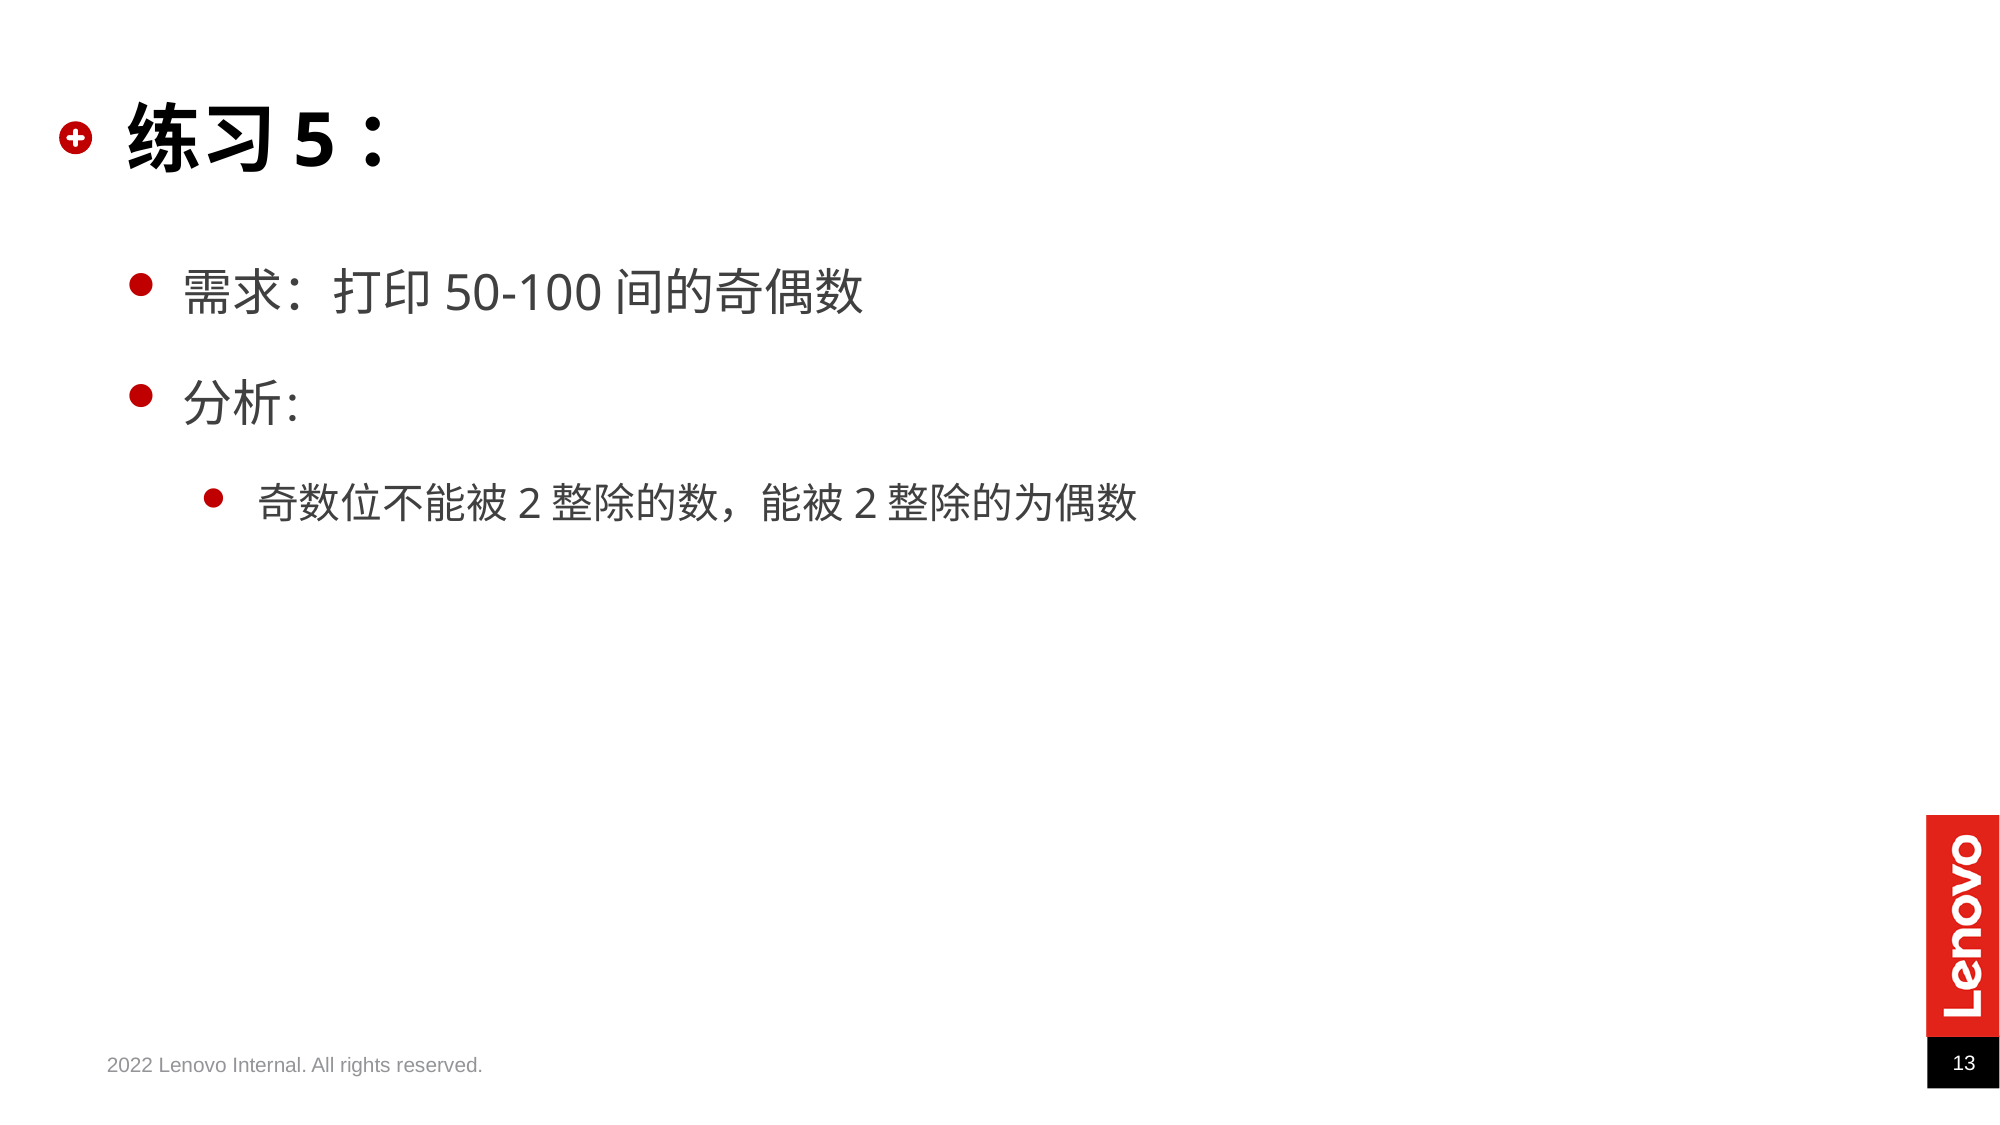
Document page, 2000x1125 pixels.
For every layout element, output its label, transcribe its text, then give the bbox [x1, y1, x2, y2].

picture [1926, 815, 2000, 1037]
list 需求：打印50-100间的奇偶数 分析： 奇数位不能被2整除的数，能被2整除的为偶数 [111, 222, 1899, 1037]
title 练习5： [111, 83, 1899, 192]
